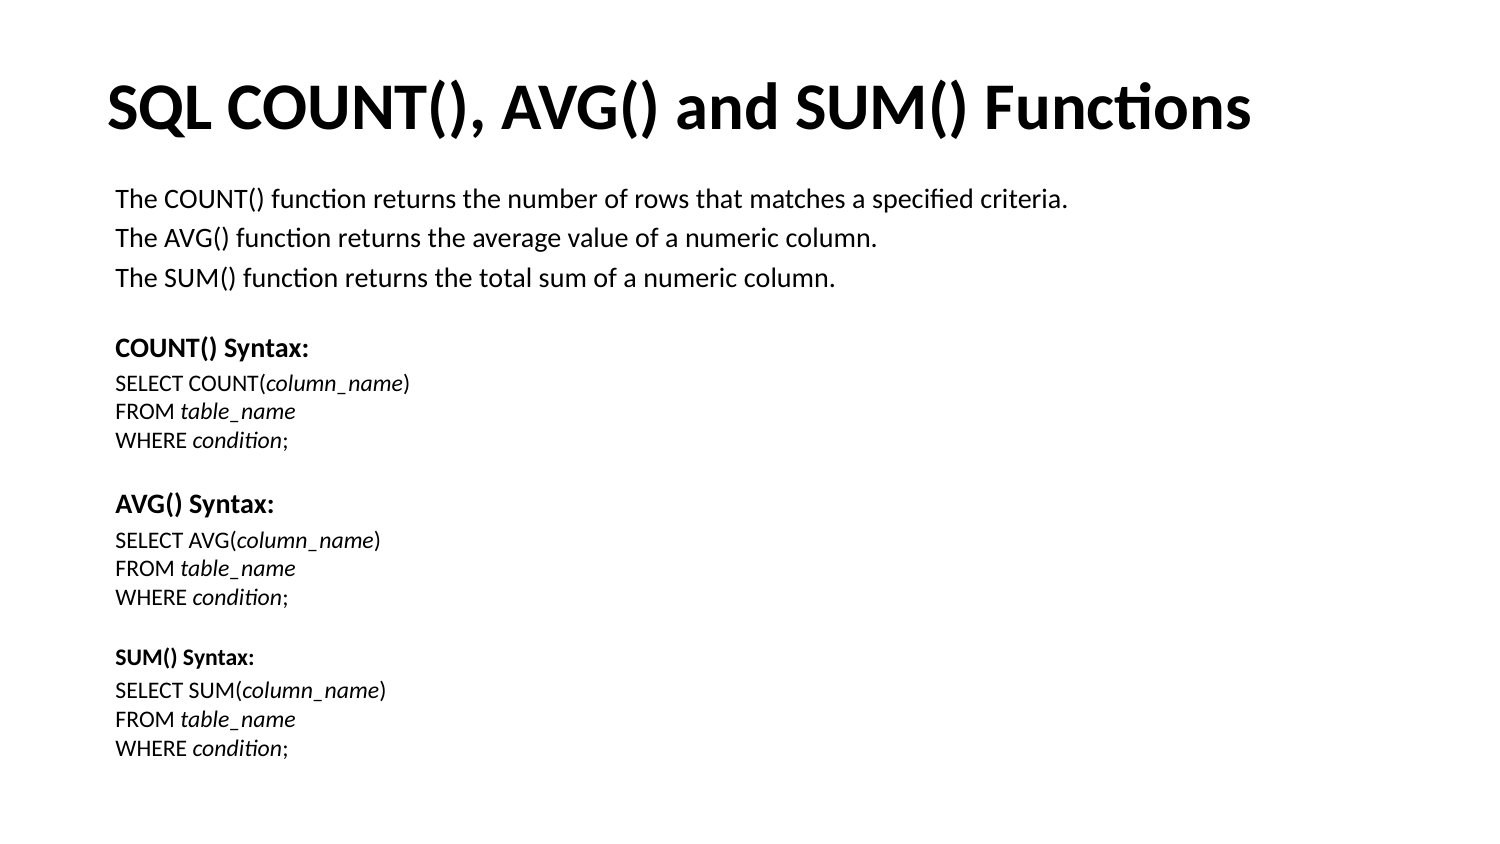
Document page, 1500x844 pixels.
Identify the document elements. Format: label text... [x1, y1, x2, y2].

list The COUNT() function returns the number of rows that matches a specified criteria. The AVG() function returns the average value of a numeric column. The SUM() function returns the total sum of a numeric column. COUNT() Syntax: SELECT COUNT(column_name) FROM table_name WHERE condition; AVG() Syntax: SELECT AVG(column_name) FROM table_name WHERE condition; SUM() Syntax: SELECT SUM(column_name) FROM table_name WHERE condition; [100, 172, 1388, 777]
title SQL COUNT(), AVG() and SUM() Functions [90, 32, 1270, 173]
